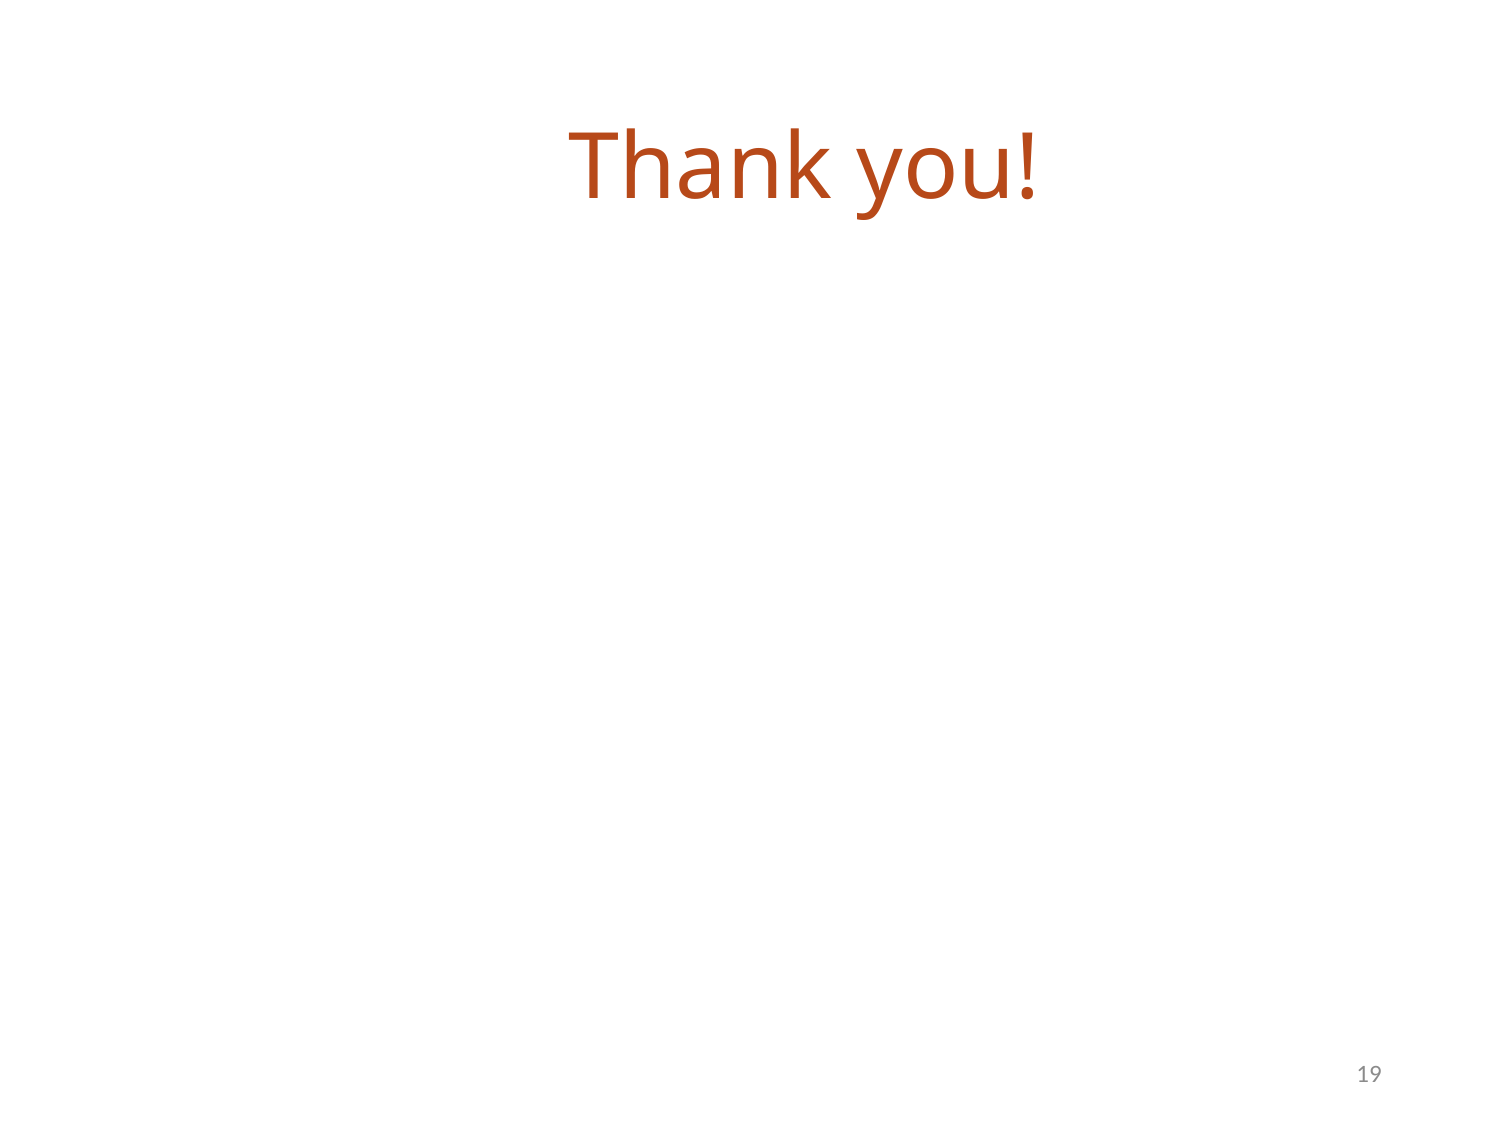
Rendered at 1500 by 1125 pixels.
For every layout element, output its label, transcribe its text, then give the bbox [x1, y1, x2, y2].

title Thank you! [103, 59, 1397, 278]
slide_number 19 [1059, 1042, 1397, 1103]
